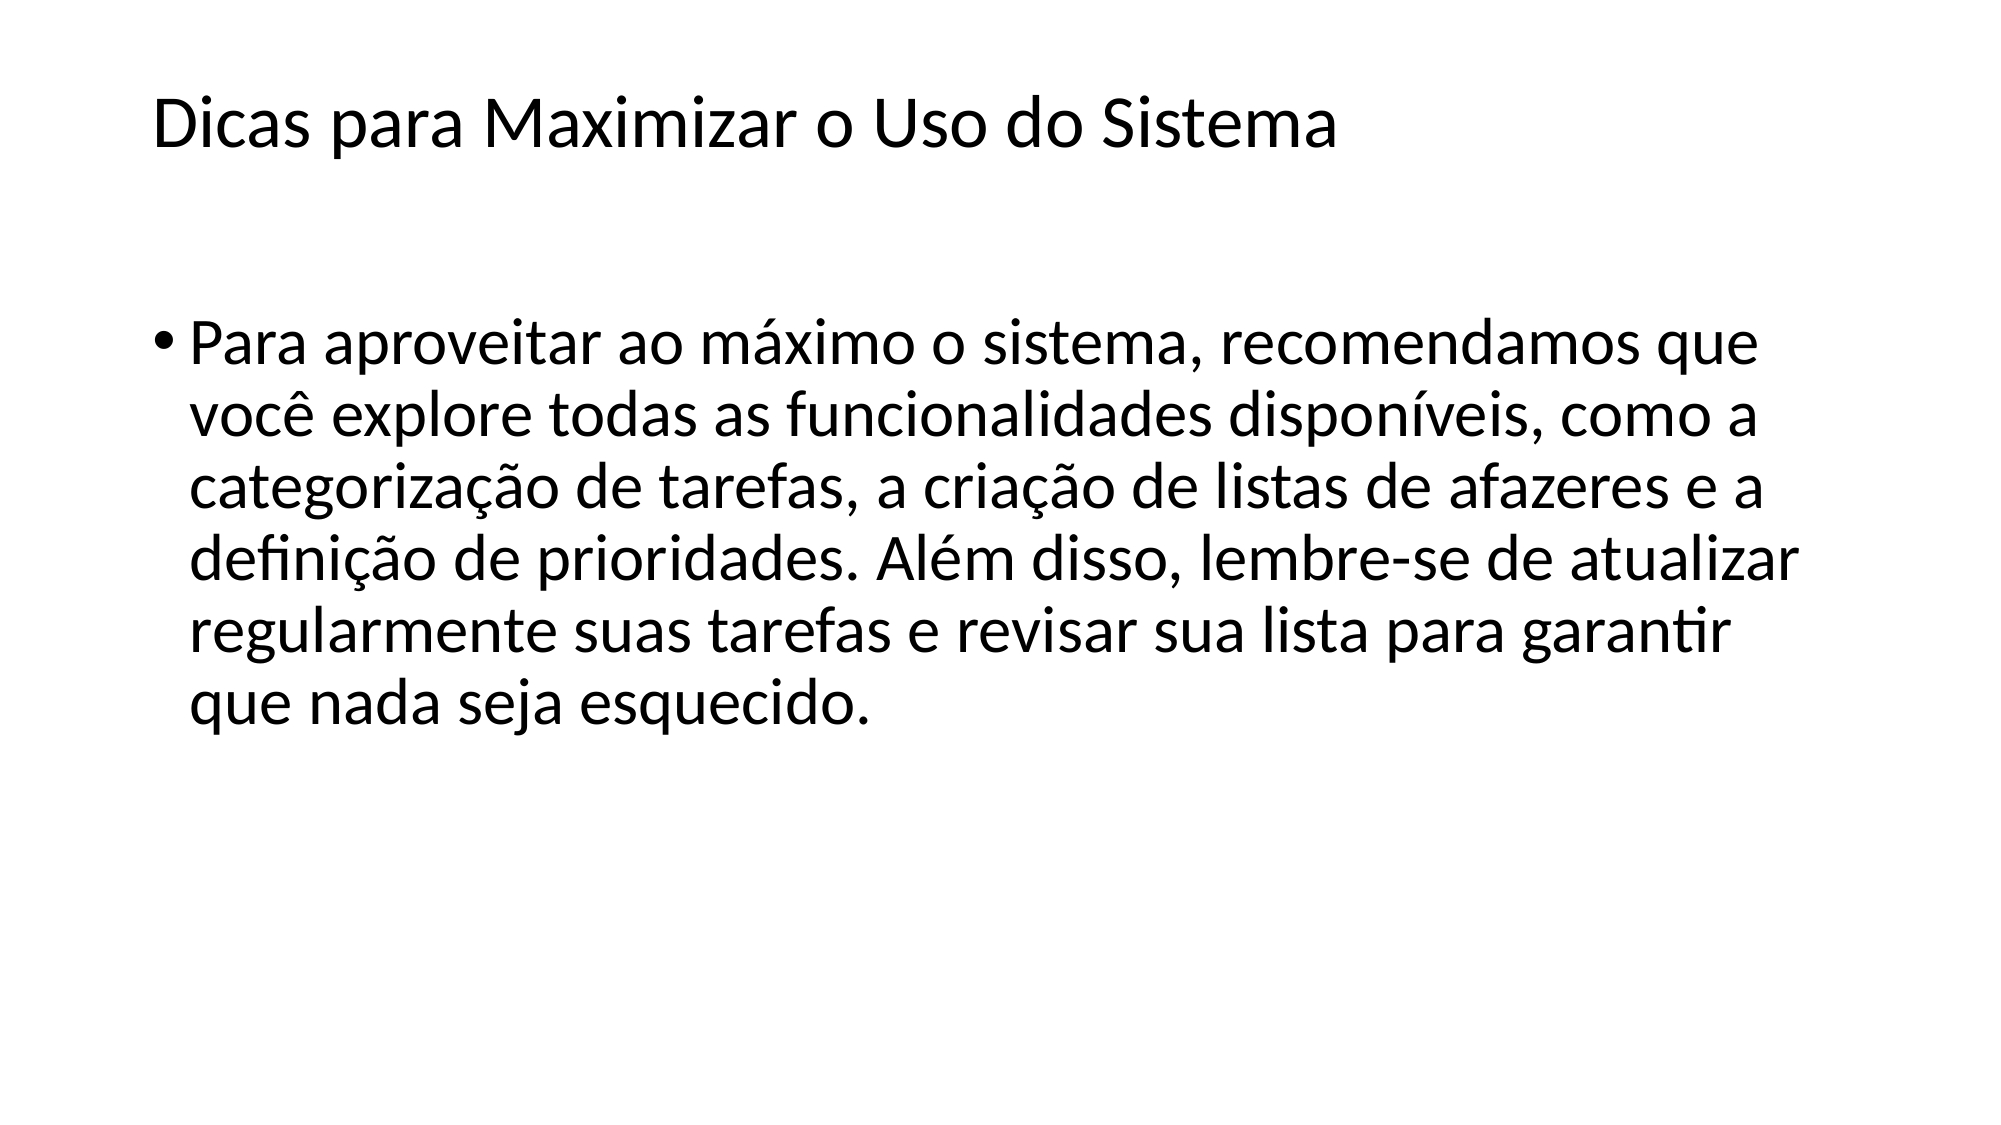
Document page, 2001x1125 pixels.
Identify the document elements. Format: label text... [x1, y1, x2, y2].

title Dicas para Maximizar o Uso do Sistema [137, 59, 1863, 278]
list Para aproveitar ao máximo o sistema, recomendamos que você explore todas as funcionalidades disponíveis, como a categorização de tarefas, a criação de listas de afazeres e a definição de prioridades. Além disso, lembre-se de atualizar regularmente suas tarefas e revisar sua lista para garantir que nada seja esquecido. [137, 299, 1863, 1014]
